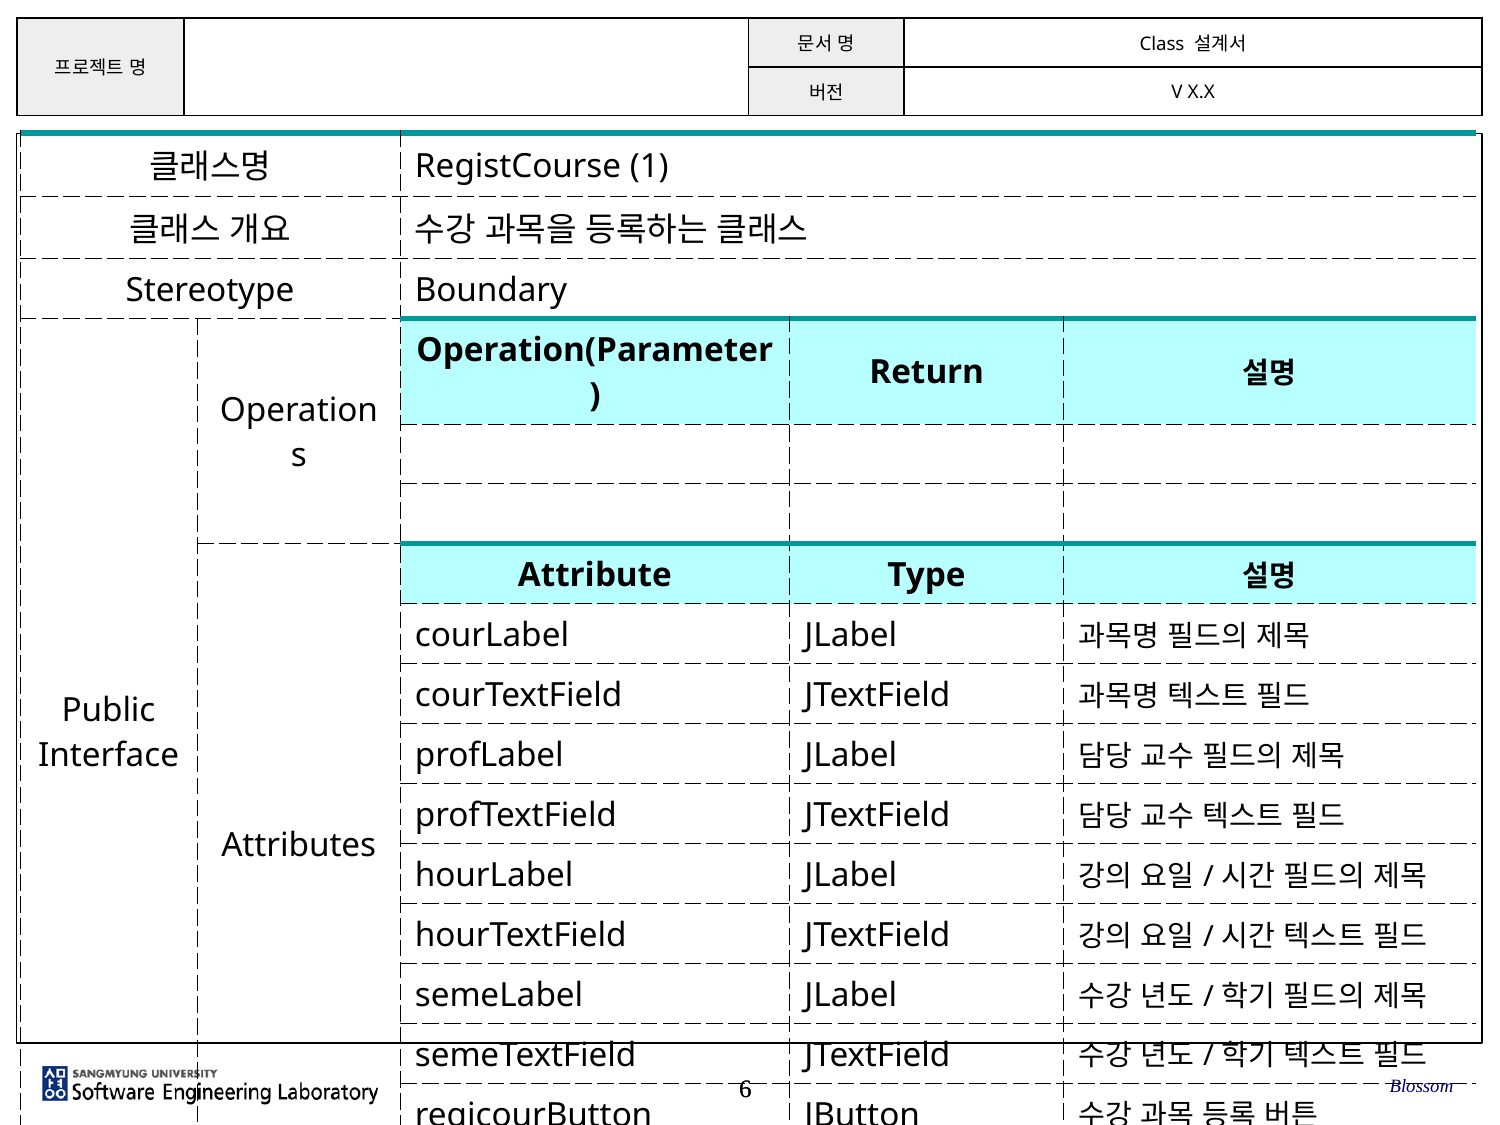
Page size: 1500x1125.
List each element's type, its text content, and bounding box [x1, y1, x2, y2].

table_cell JTextField [790, 903, 1064, 963]
table_cell Attribute [400, 546, 790, 604]
table_cell 수강 과목 등록 버튼 [1064, 1083, 1476, 1125]
table_cell Operations [197, 319, 400, 544]
table_cell semeTextField [400, 1023, 790, 1083]
table_cell Public Interface [20, 319, 197, 1125]
table_cell Type [790, 546, 1064, 604]
table_cell 설명 [1064, 321, 1476, 424]
table_cell hourLabel [400, 843, 790, 903]
table_cell [400, 484, 790, 541]
table_cell Return [790, 321, 1064, 424]
table_cell JTextField [790, 663, 1064, 723]
table_header RegistCourse (1) [400, 136, 1476, 196]
table_cell 과목명 텍스트 필드 [1064, 663, 1476, 723]
table_cell regicourButton [400, 1083, 790, 1125]
table_cell 담당 교수 텍스트 필드 [1064, 783, 1476, 843]
table_cell JLabel [790, 604, 1064, 663]
table_cell profLabel [400, 723, 790, 783]
table_cell 수강 과목을 등록하는 클래스 [400, 196, 1476, 259]
table_cell 강의 요일/시간 필드의 제목 [1064, 843, 1476, 903]
table_cell [1064, 484, 1476, 541]
table_cell 과목명 필드의 제목 [1064, 604, 1476, 663]
table_cell JTextField [790, 1023, 1064, 1083]
table_cell 설명 [1064, 546, 1476, 604]
table_cell [1064, 424, 1476, 484]
table_header 클래스명 [20, 136, 400, 196]
table_cell [400, 424, 790, 484]
table_cell Stereotype [20, 259, 400, 319]
table_cell JLabel [790, 843, 1064, 903]
table_cell Attributes [197, 544, 400, 1125]
table_cell hourTextField [400, 903, 790, 963]
table_cell JButton [790, 1083, 1064, 1125]
table_cell [790, 424, 1064, 484]
table_cell JLabel [790, 963, 1064, 1023]
table_cell Operation(Parameter) [400, 321, 790, 424]
table_cell Boundary [400, 259, 1476, 316]
table_cell semeLabel [400, 963, 790, 1023]
table_cell profTextField [400, 783, 790, 843]
table_cell JLabel [790, 723, 1064, 783]
table_cell JTextField [790, 783, 1064, 843]
table_cell 수강 년도/학기 필드의 제목 [1064, 963, 1476, 1023]
table_cell 담당 교수 필드의 제목 [1064, 723, 1476, 783]
table_cell [790, 484, 1064, 541]
table_cell 클래스 개요 [20, 196, 400, 259]
table_cell 강의 요일/시간 텍스트 필드 [1064, 903, 1476, 963]
table_cell courTextField [400, 663, 790, 723]
table_cell courLabel [400, 604, 790, 663]
table_cell 수강 년도/학기 텍스트 필드 [1064, 1023, 1476, 1083]
